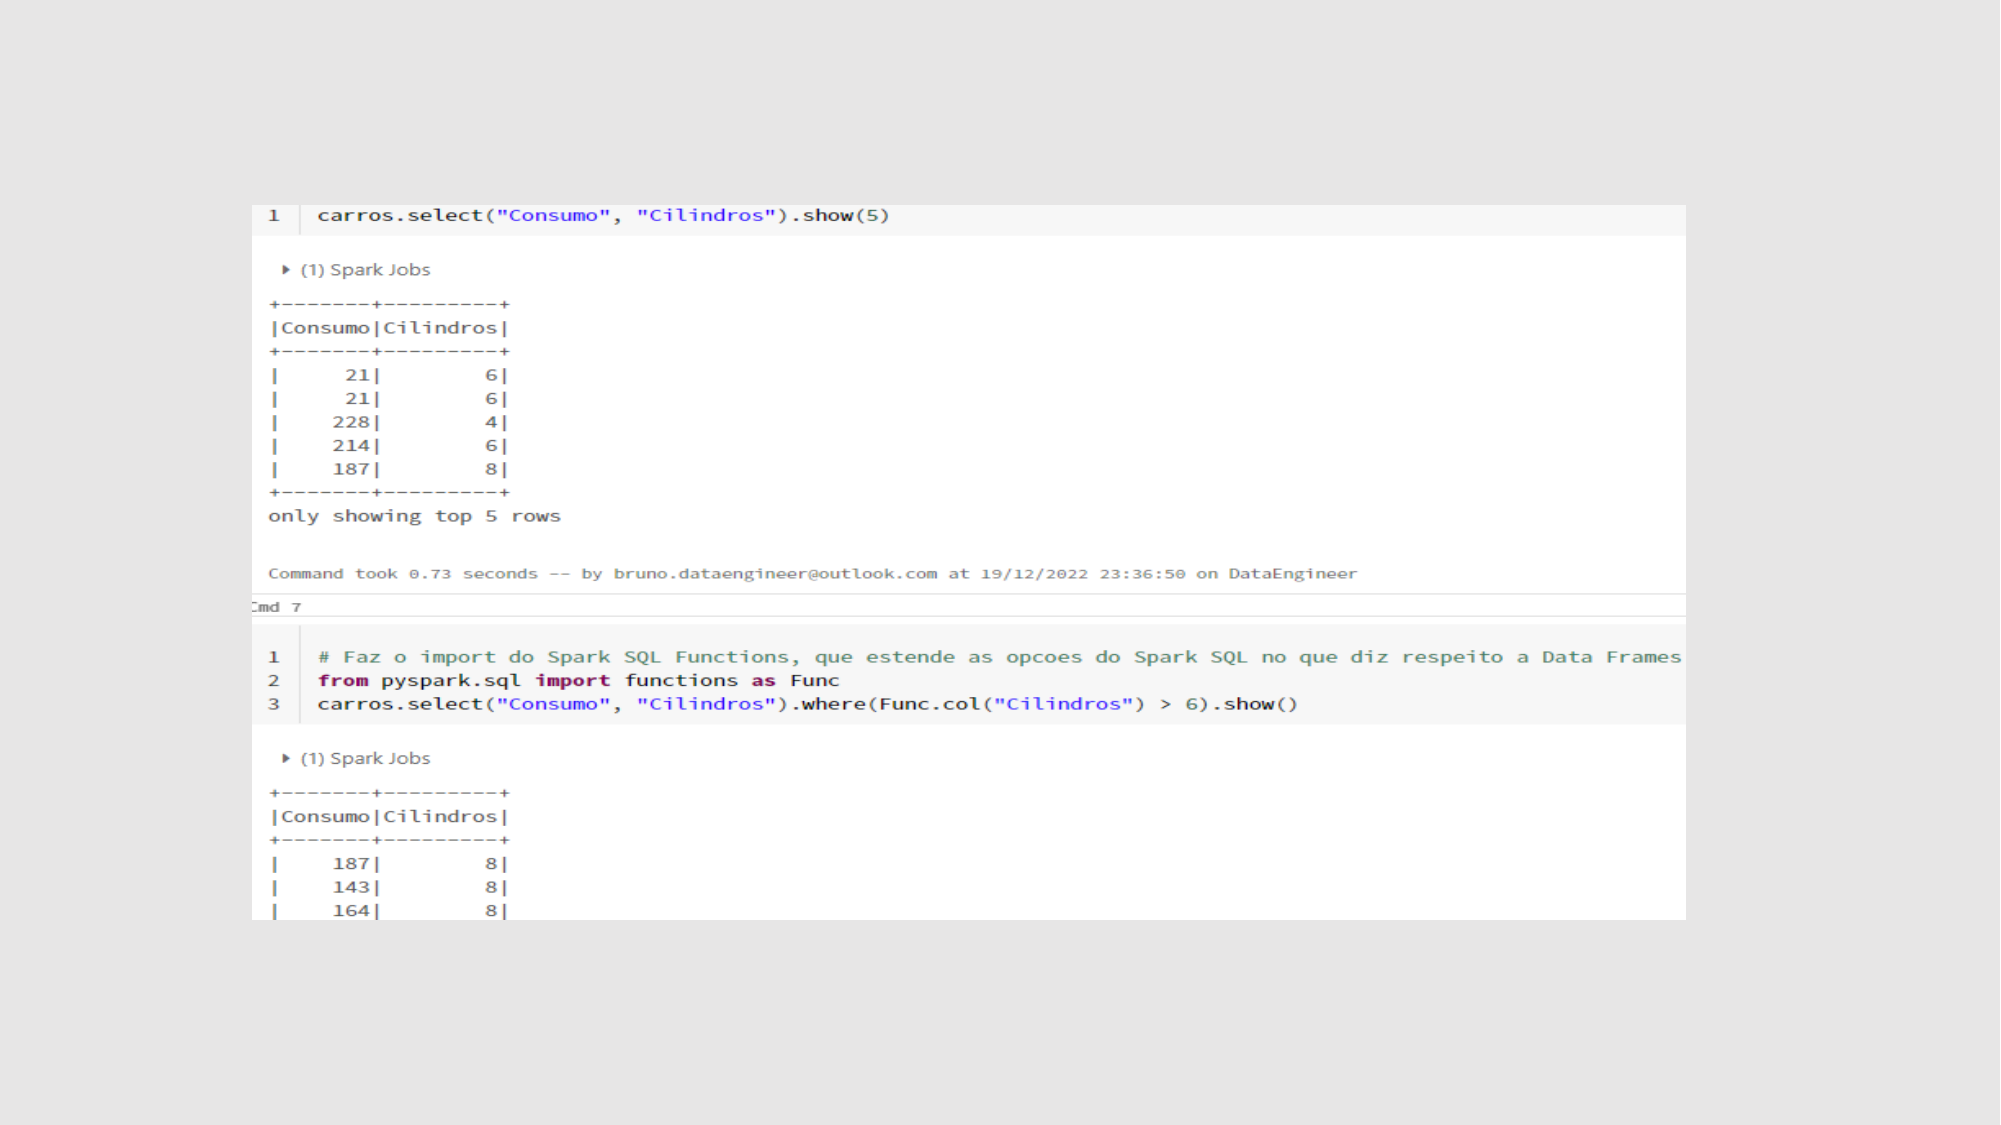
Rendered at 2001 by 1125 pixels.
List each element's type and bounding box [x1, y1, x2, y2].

list [251, 205, 1686, 920]
